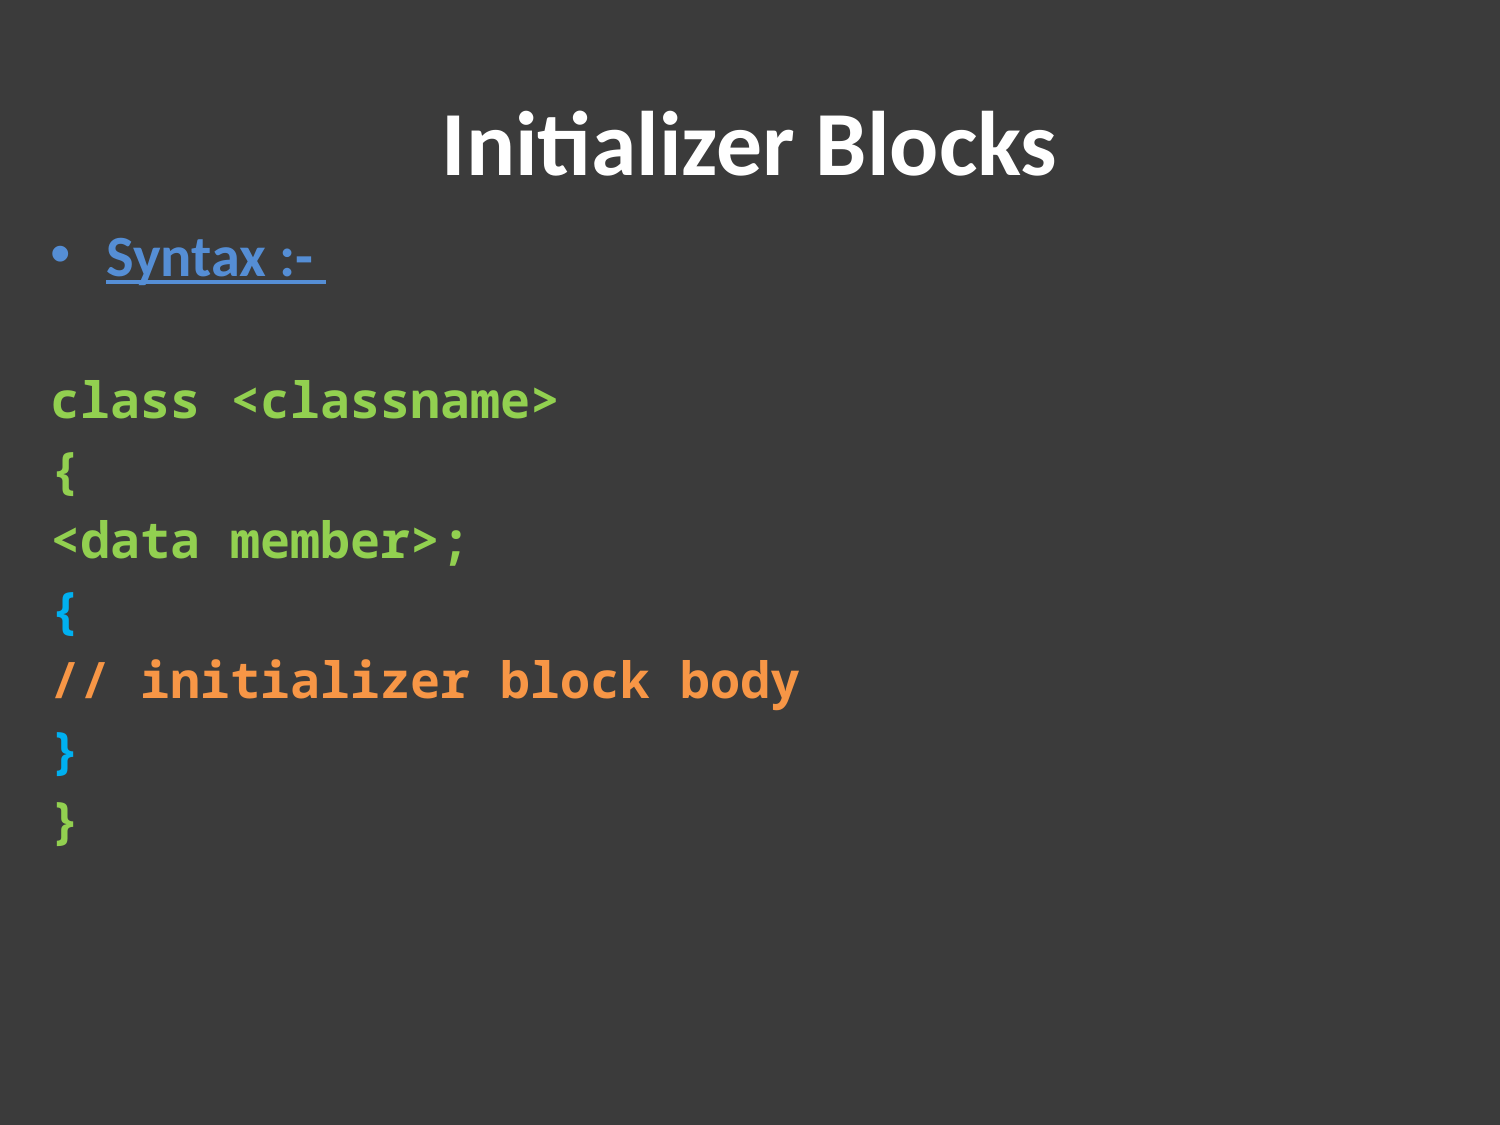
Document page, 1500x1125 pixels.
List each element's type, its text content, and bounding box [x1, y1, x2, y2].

list Syntax :- class <classname> { <data member>; { // initializer block body } } [35, 210, 1465, 1090]
title Initializer Blocks [75, 45, 1425, 210]
